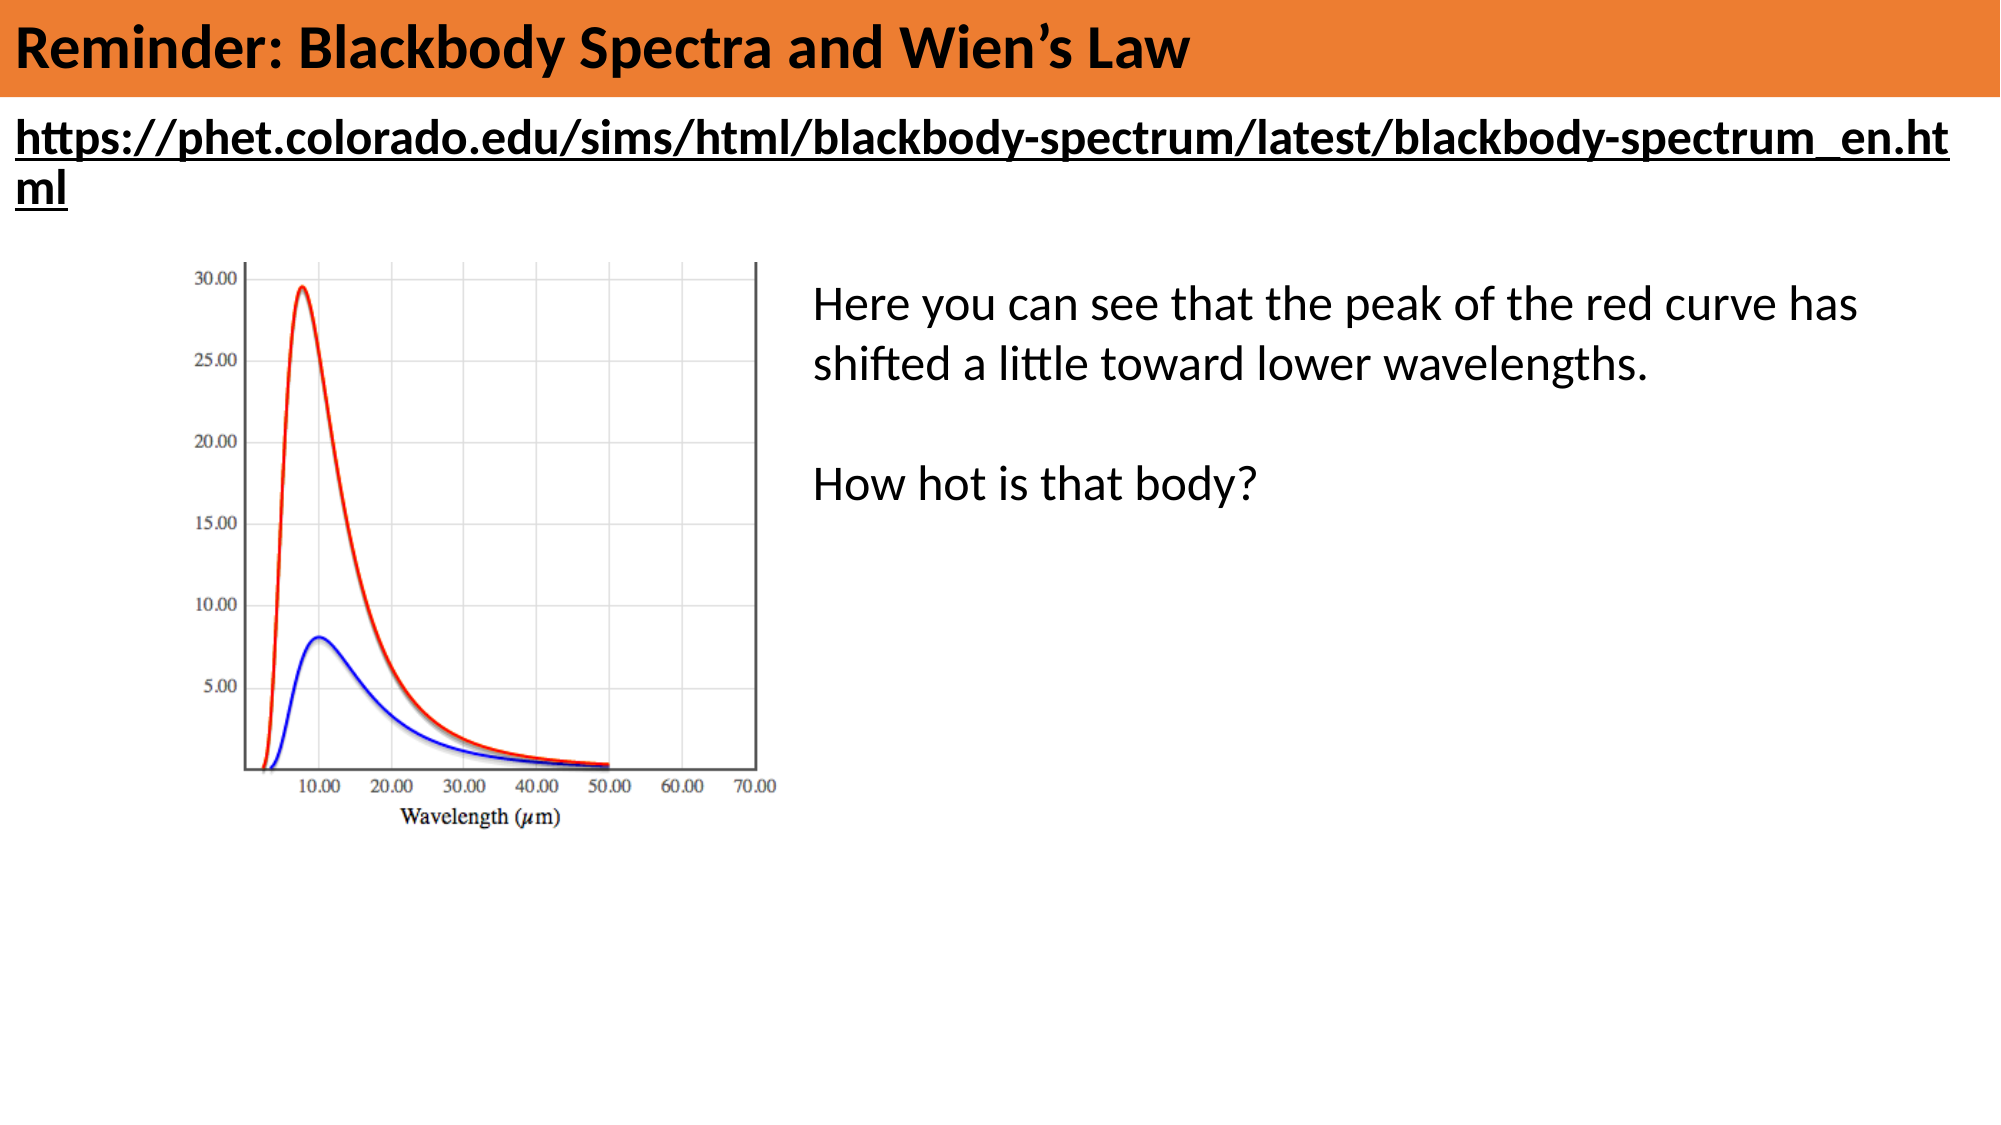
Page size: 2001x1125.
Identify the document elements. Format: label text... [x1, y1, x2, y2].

text_box https://phet.colorado.edu/sims/html/blackbody-spectrum/latest/blackbody-spectrum_en.html [0, 97, 2000, 232]
picture [191, 262, 799, 837]
title Reminder: Blackbody Spectra and Wien’s Law [0, 0, 2000, 97]
